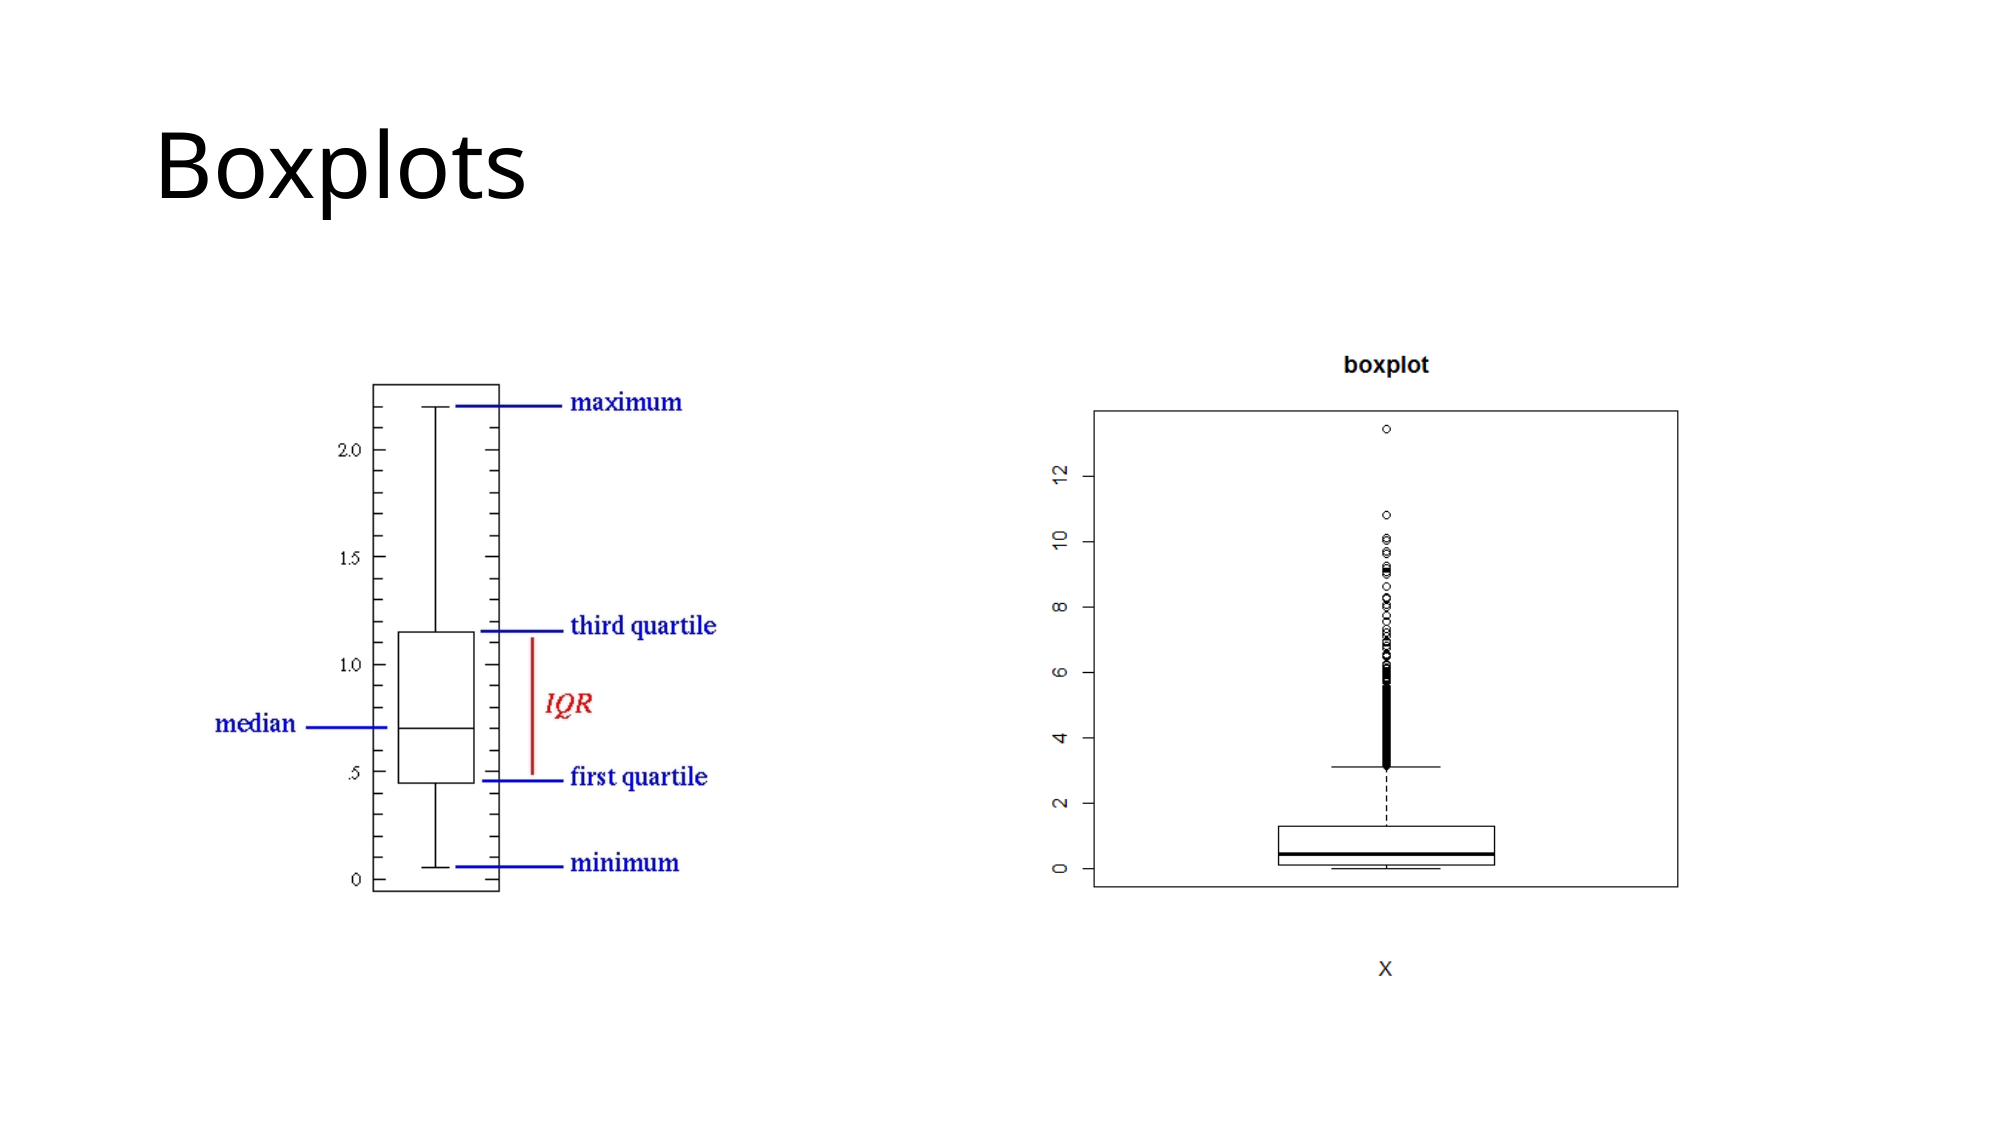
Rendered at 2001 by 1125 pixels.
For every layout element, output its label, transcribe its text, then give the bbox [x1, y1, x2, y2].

picture [200, 362, 740, 910]
title Boxplots [138, 60, 1864, 278]
picture [999, 316, 1727, 1005]
